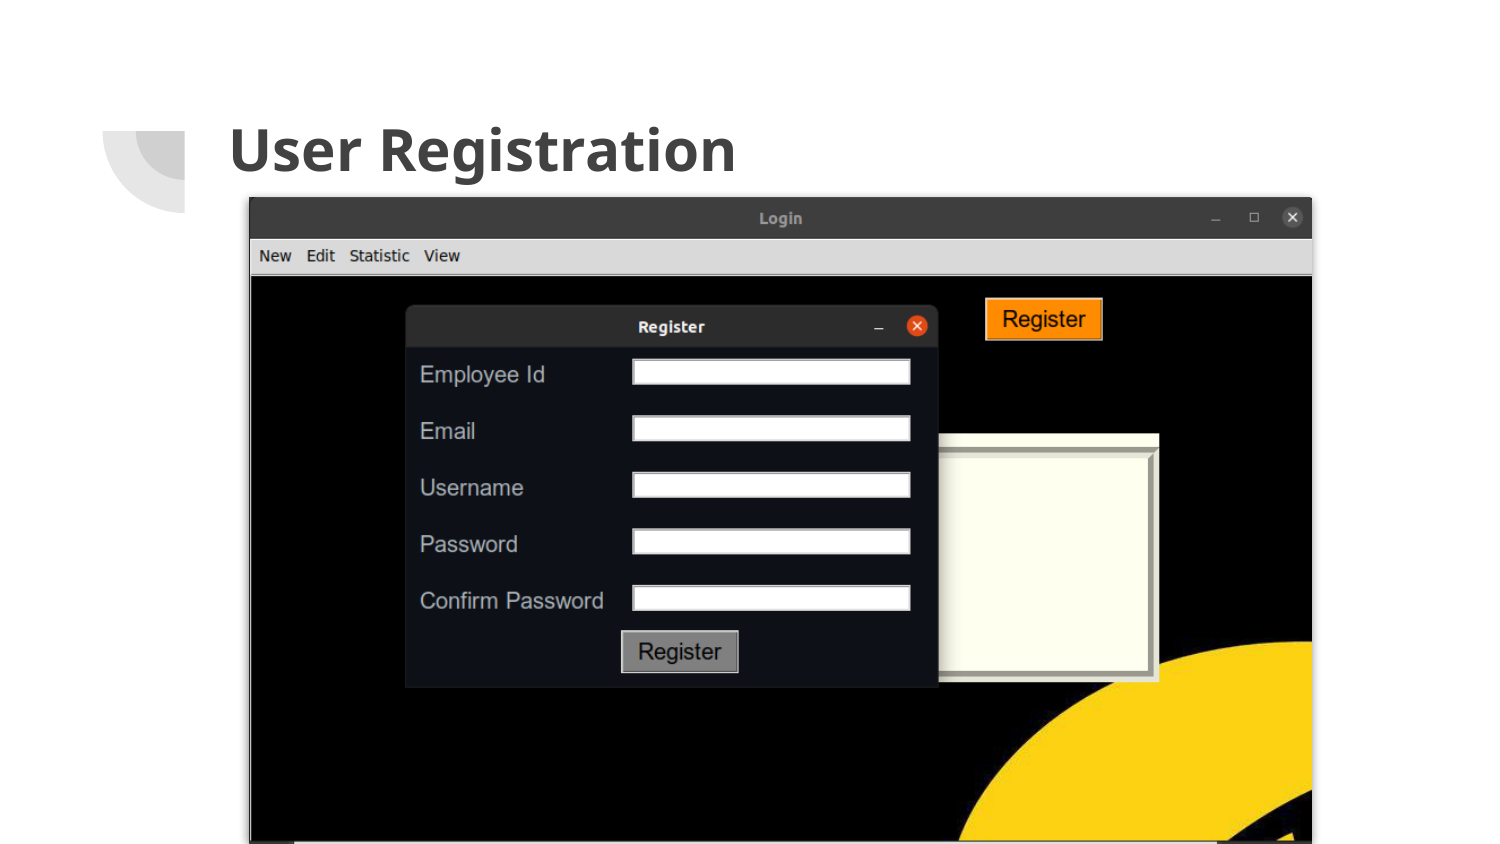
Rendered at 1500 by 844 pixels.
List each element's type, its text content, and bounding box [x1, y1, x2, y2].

title User Registration [213, 98, 1368, 263]
picture [248, 197, 1312, 844]
